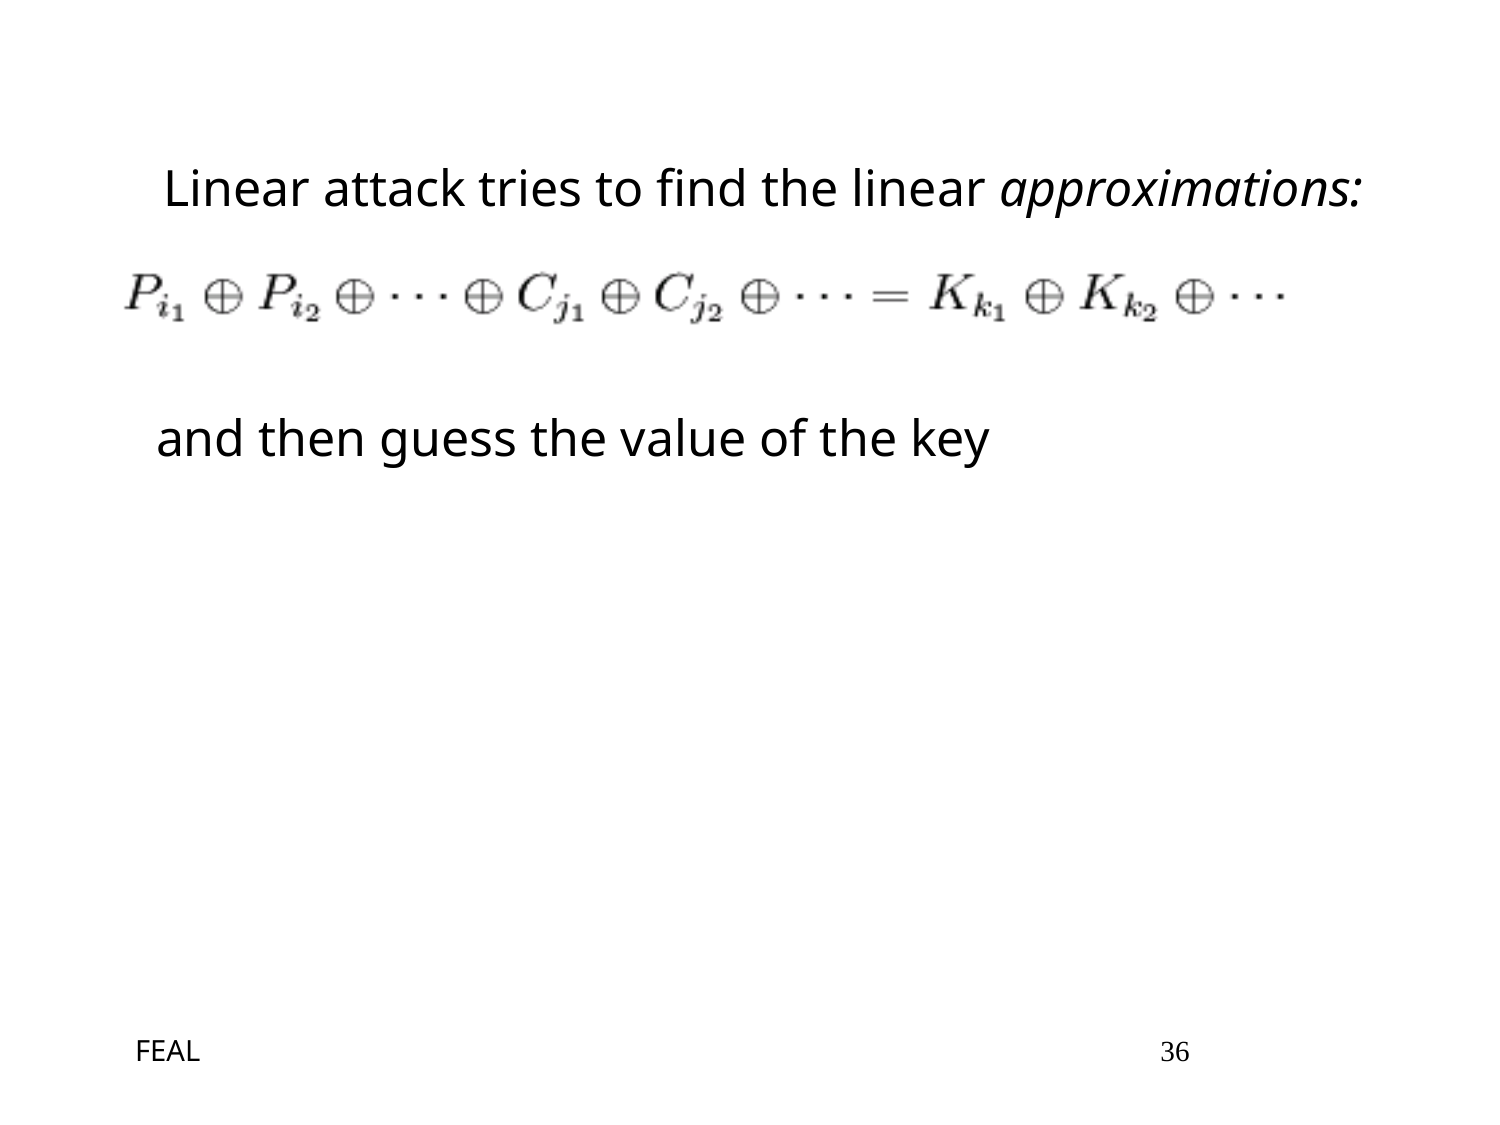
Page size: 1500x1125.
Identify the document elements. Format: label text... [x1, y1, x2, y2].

text_box and then guess the value of the key [128, 399, 1019, 474]
footer FEAL 36 [112, 1024, 1401, 1101]
picture [112, 244, 1323, 337]
text_box Linear attack tries to find the linear approximations: [148, 149, 1379, 224]
